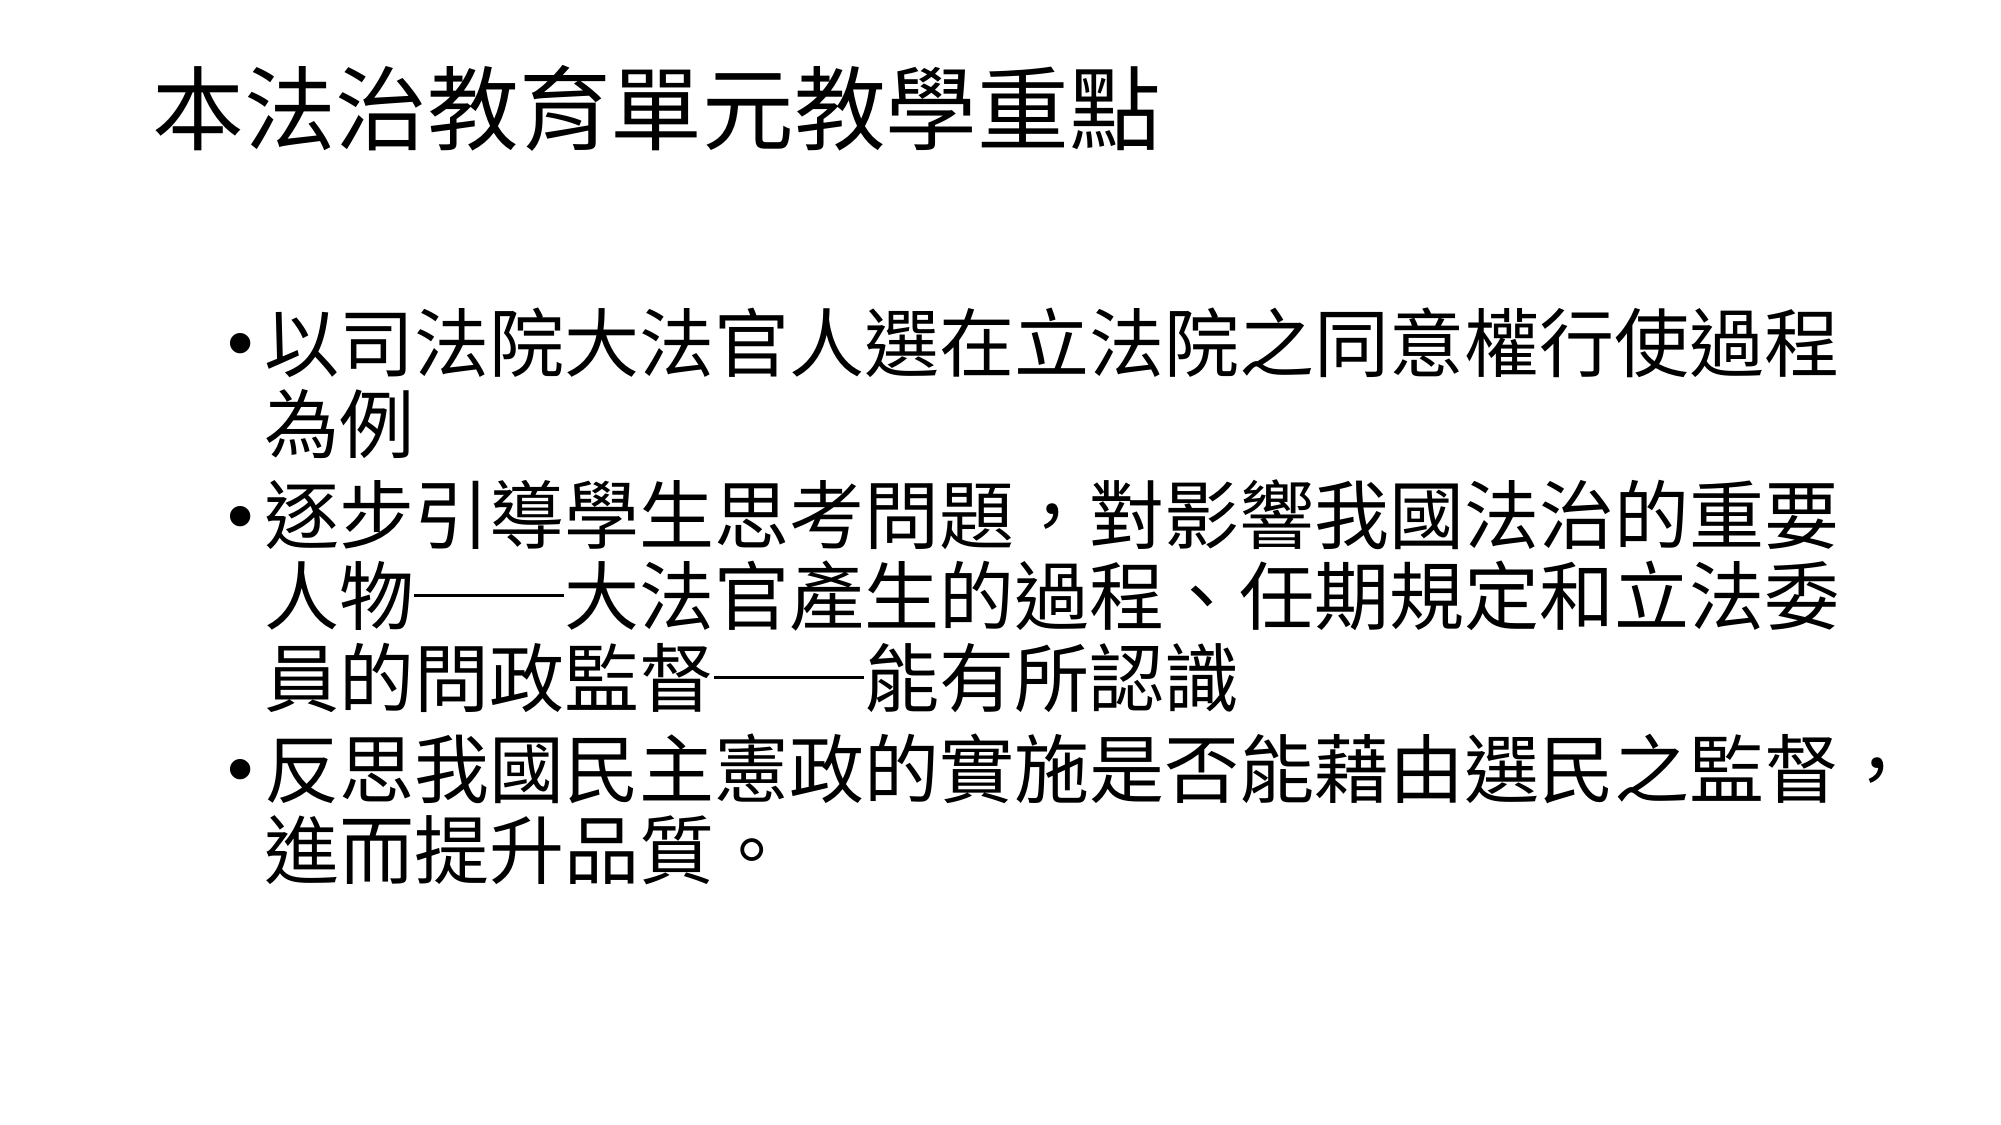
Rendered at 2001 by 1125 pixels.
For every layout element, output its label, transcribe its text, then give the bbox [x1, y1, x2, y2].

list 以司法院大法官人選在立法院之同意權行使過程為例 逐步引導學生思考問題，對影響我國法治的重要人物──大法官產生的過程、任期規定和立法委員的問政監督──能有所認識 反思我國民主憲政的實施是否能藉由選民之監督，進而提升品質。 [137, 299, 1863, 1014]
title 本法治教育單元教學重點 [137, 59, 1863, 278]
